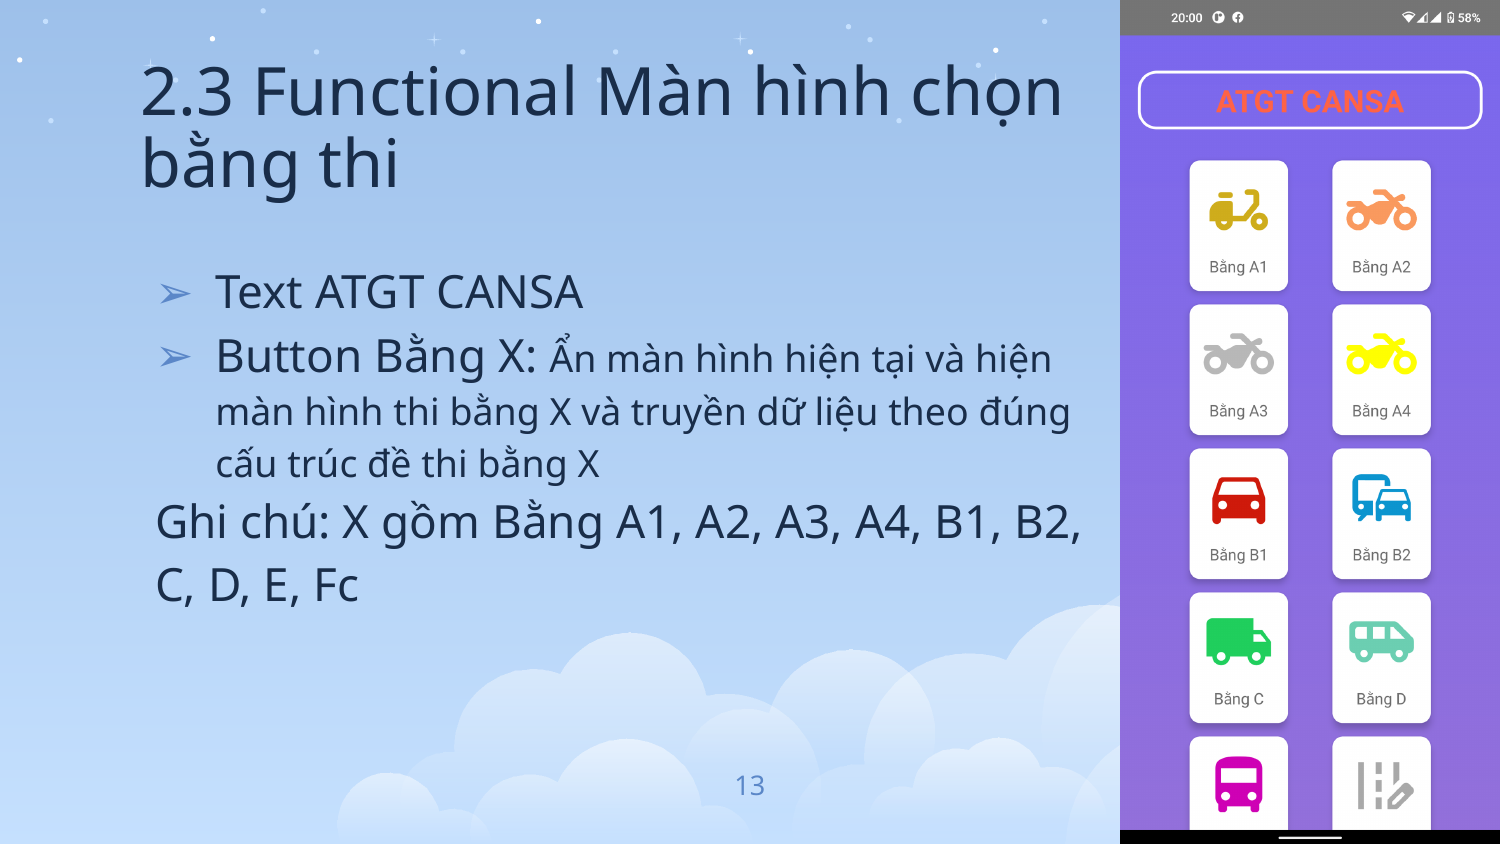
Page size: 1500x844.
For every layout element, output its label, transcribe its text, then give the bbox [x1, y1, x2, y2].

list Text ATGT CANSA Button Bằng X: Ẩn màn hình hiện tại và hiện màn hình thi bằng X và truyền dữ liệu theo đúng cấu trúc đề thi bằng X Ghi chú: X gồm Bằng A1, A2, A3, A4, B1, B2, C, D, E, Fc [140, 254, 1089, 819]
slide_number 13 [705, 754, 795, 819]
title 2.3 Functional Màn hình chọn bằng thi [140, 137, 1114, 203]
picture [1119, 0, 1500, 844]
